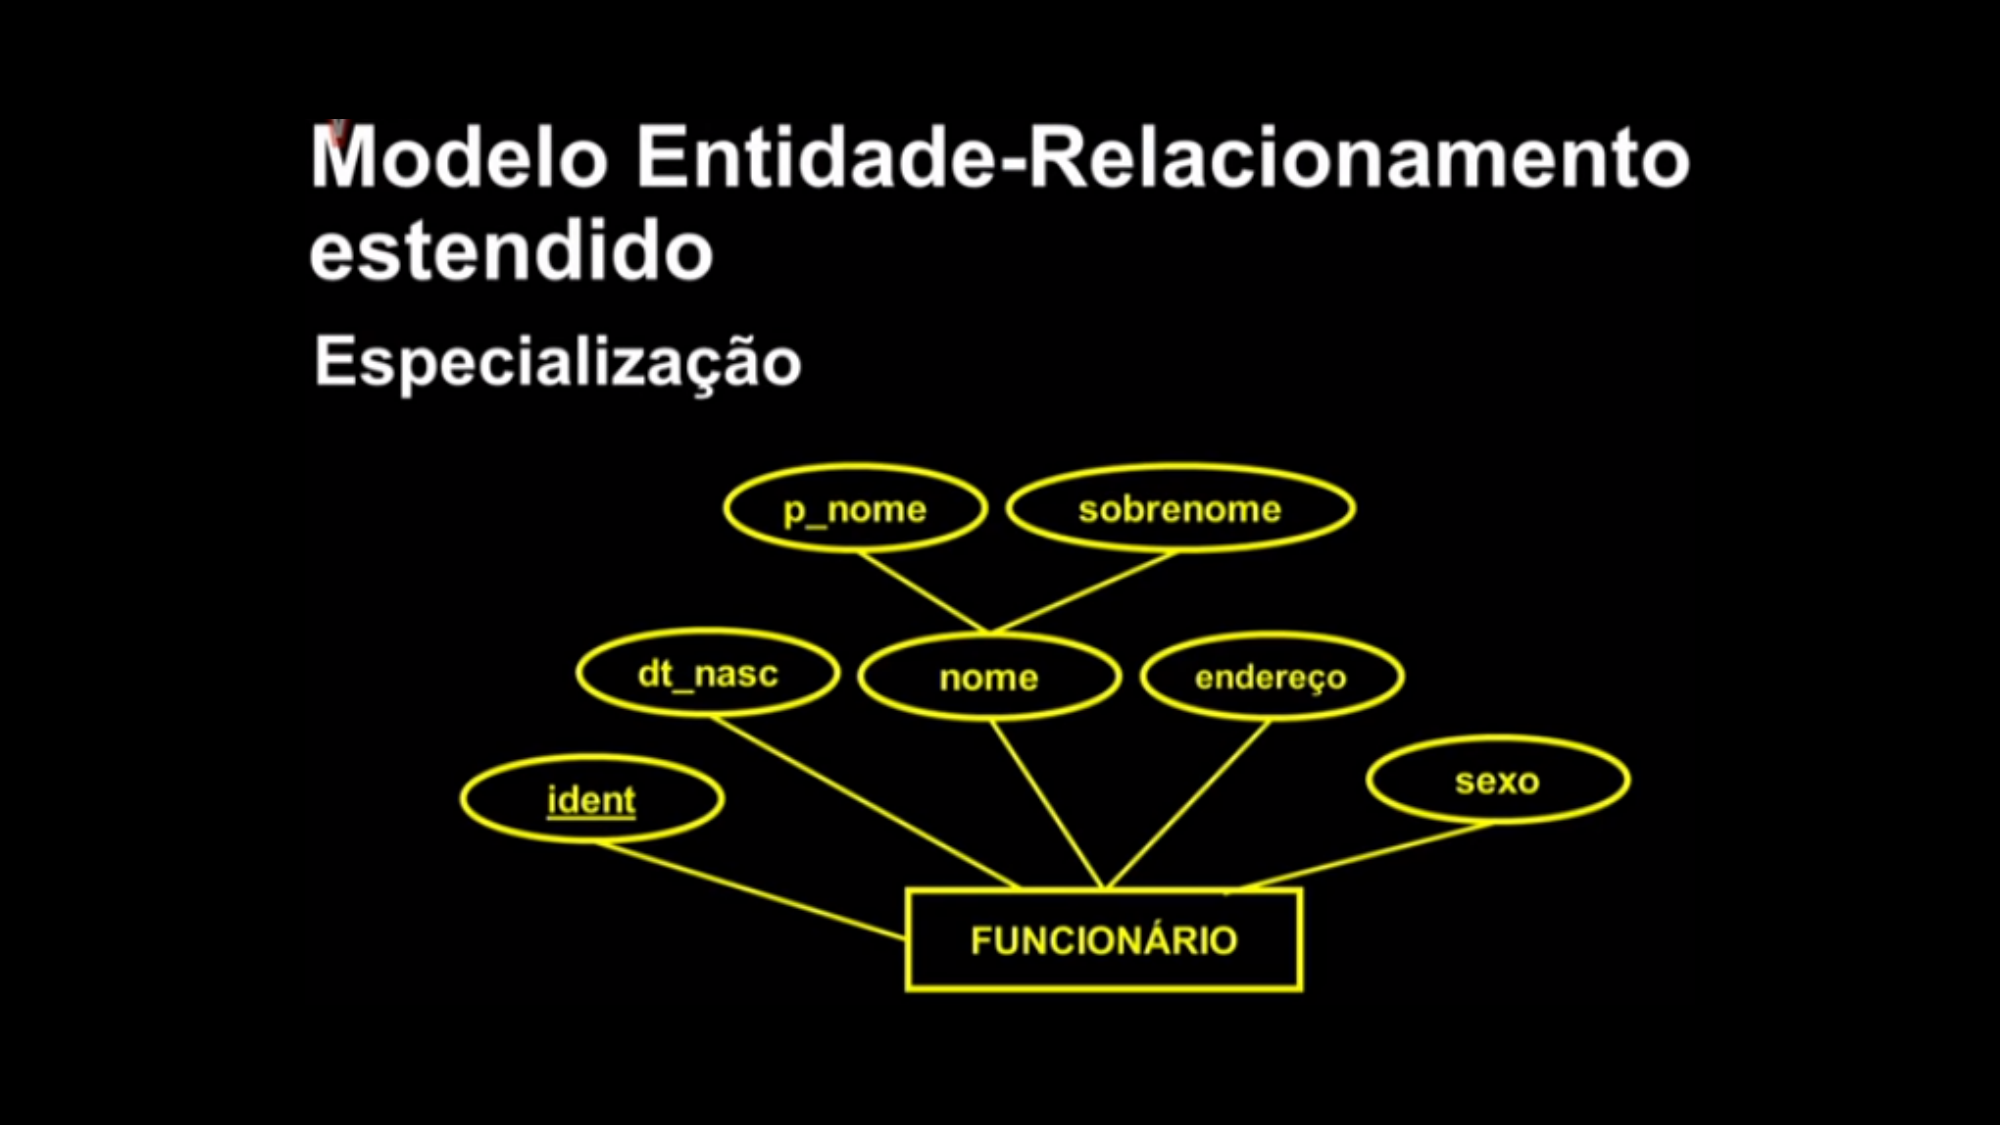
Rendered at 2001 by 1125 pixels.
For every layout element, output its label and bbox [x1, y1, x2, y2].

picture [305, 119, 1695, 1005]
